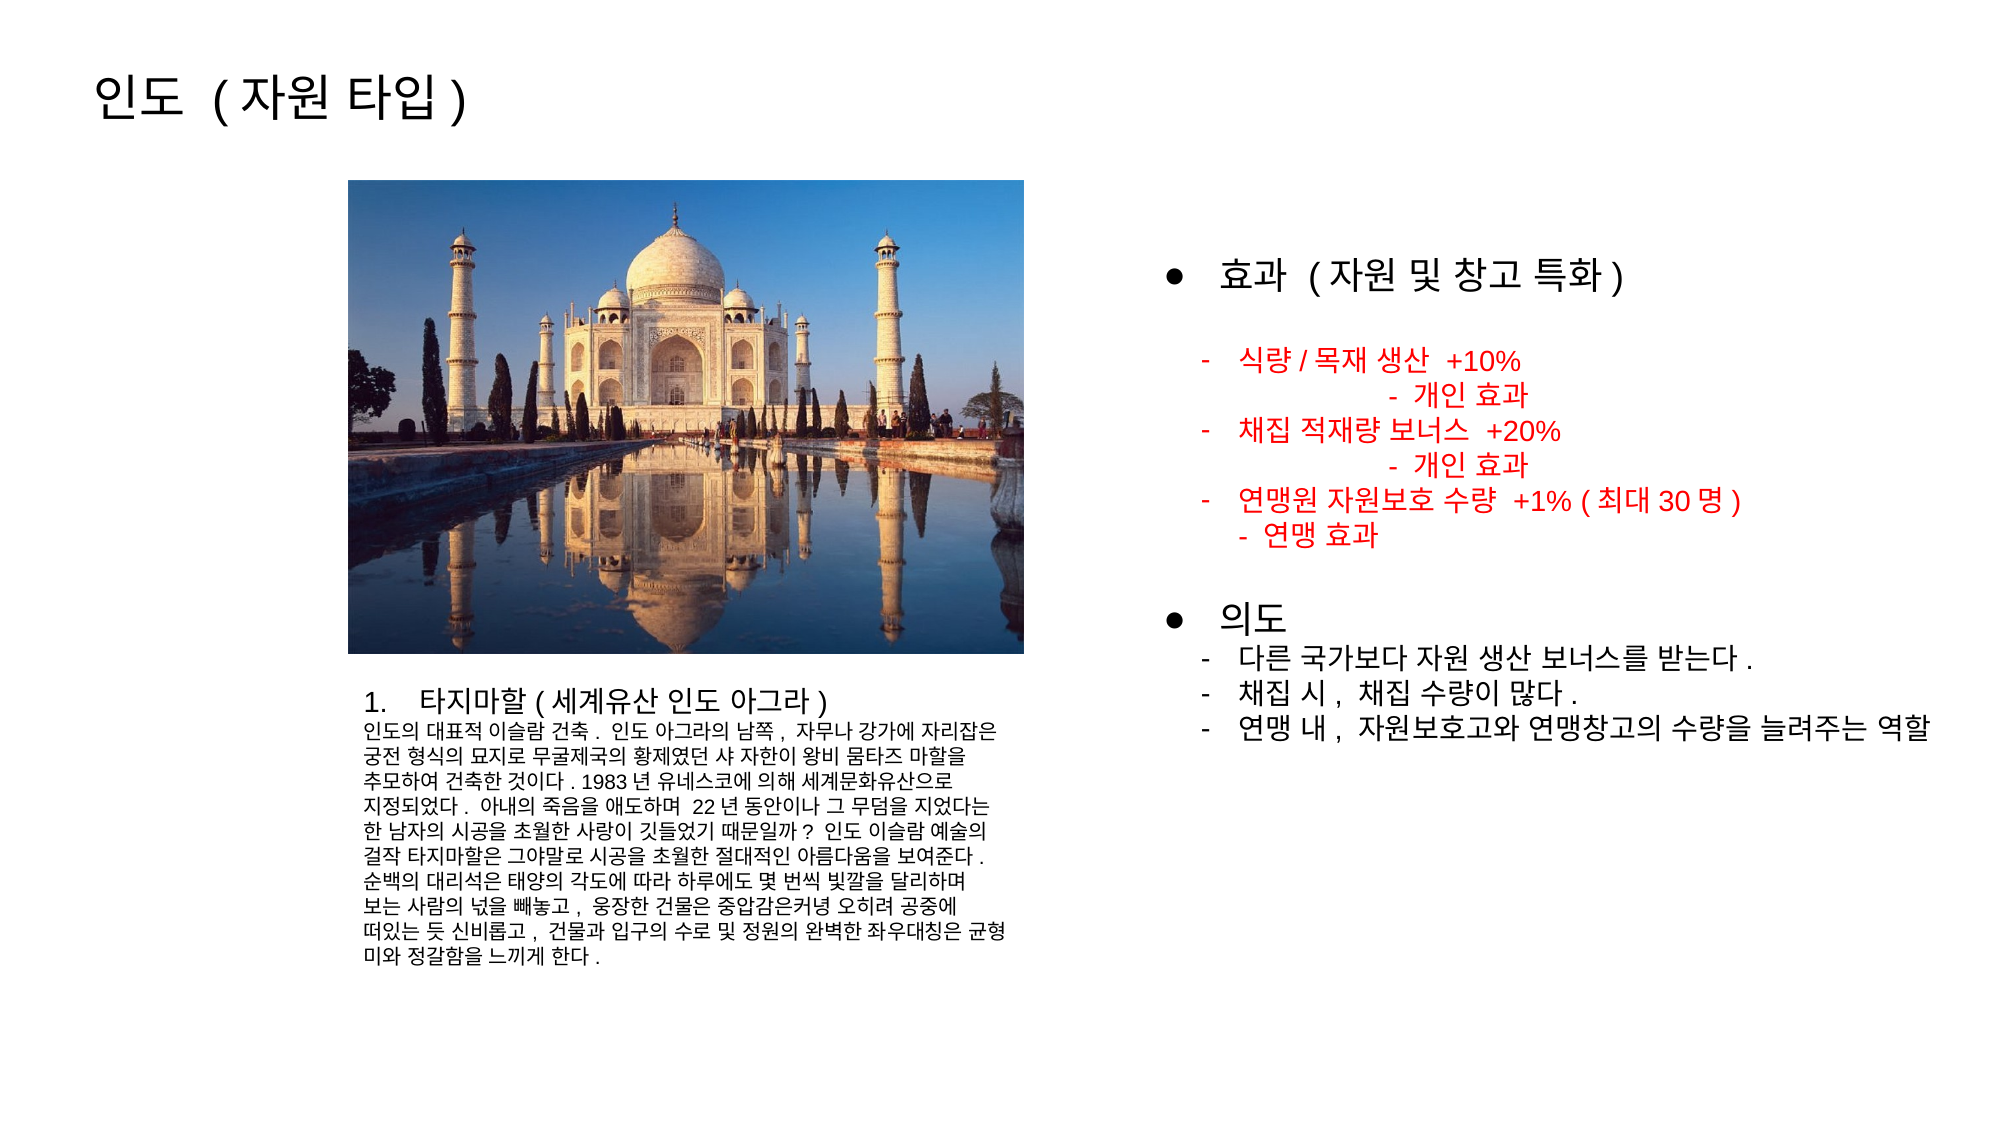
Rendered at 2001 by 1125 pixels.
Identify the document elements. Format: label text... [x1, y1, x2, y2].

text_box 의도 다른 국가보다 자원 생산 보너스를 받는다. 채집 시, 채집 수량이 많다. 연맹 내, 자원보호고와 연맹창고의 수량을 늘려주는 역할 [1148, 588, 2000, 932]
text_box 효과 (자원 및 창고 특화) 식량/목재 생산 +10% - 개인 효과 채집 적재량 보너스 +20% - 개인 효과 연맹원 자원보호 수량 +1% (최대30명) - 연맹 효과 [1148, 244, 2000, 588]
picture [348, 180, 1024, 655]
text_box 타지마할(세계유산 인도 아그라) 인도의 대표적 이슬람 건축. 인도 아그라의 남쪽, 자무나 강가에 자리잡은 궁전 형식의 묘지로 무굴제국의 황제였던 샤 자한이 왕비 뭄타즈 마할을 추모하여 건축한 것이다. 1983년 유네스코에 의해 세계문화유산으로 지정되었다. 아내의 죽음을 애도하며 22년 동안이나 그 무덤을 지었다는 한 남자의 시공을 초월한 사랑이 깃들었기 때문일까? 인도 이슬람 예술의 걸작 타지마할은 그야말로 시공을 초월한 절대적인 아름다움을 보여준다. 순백의 대리석은 태양의 각도에 따라 하루에도 몇 번씩 빛깔을 달리하며 보는 사람의 넋을 빼놓고, 웅장한 건물은 중압감은커녕 오히려 공중에 떠있는 듯 신비롭고, 건물과 입구의 수로 및 정원의 완벽한 좌우대칭은 균형 미와 정갈함을 느끼게 한다. [348, 676, 1024, 1101]
text_box 인도 (자원 타입) [78, 59, 499, 181]
